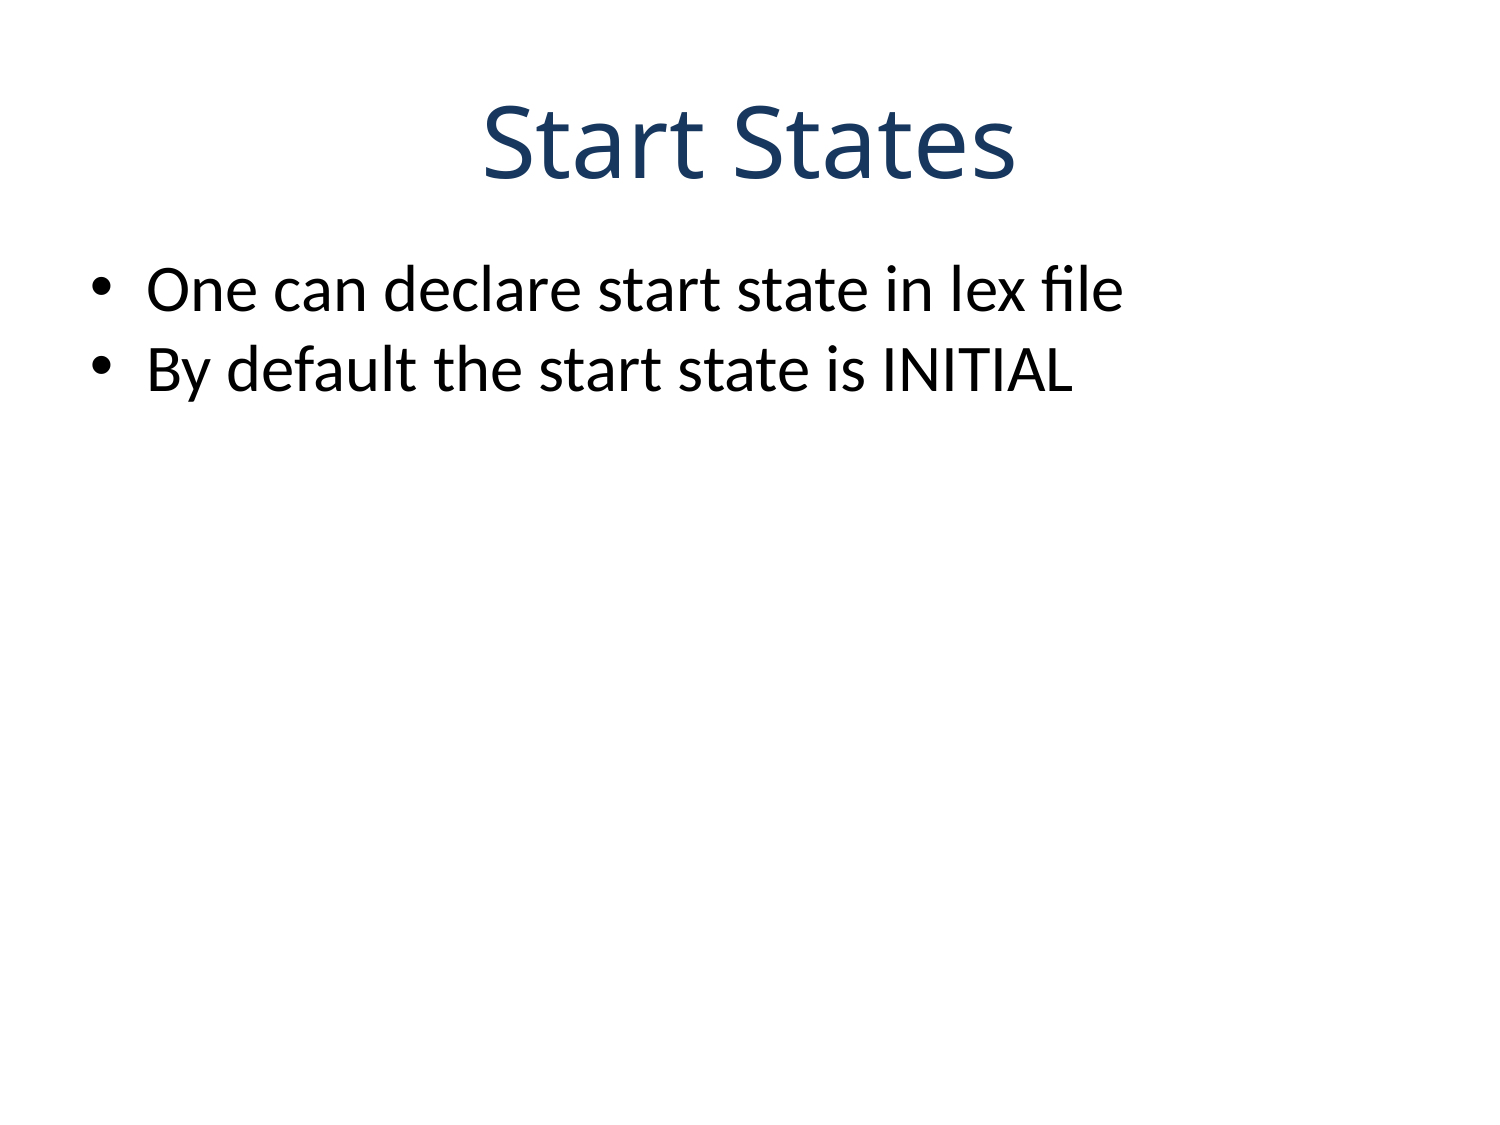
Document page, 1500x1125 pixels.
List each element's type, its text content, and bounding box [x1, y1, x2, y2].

text_box One can declare start state in lex file By default the start state is INITIAL [74, 237, 1475, 1013]
text_box Start States [75, 45, 1425, 233]
